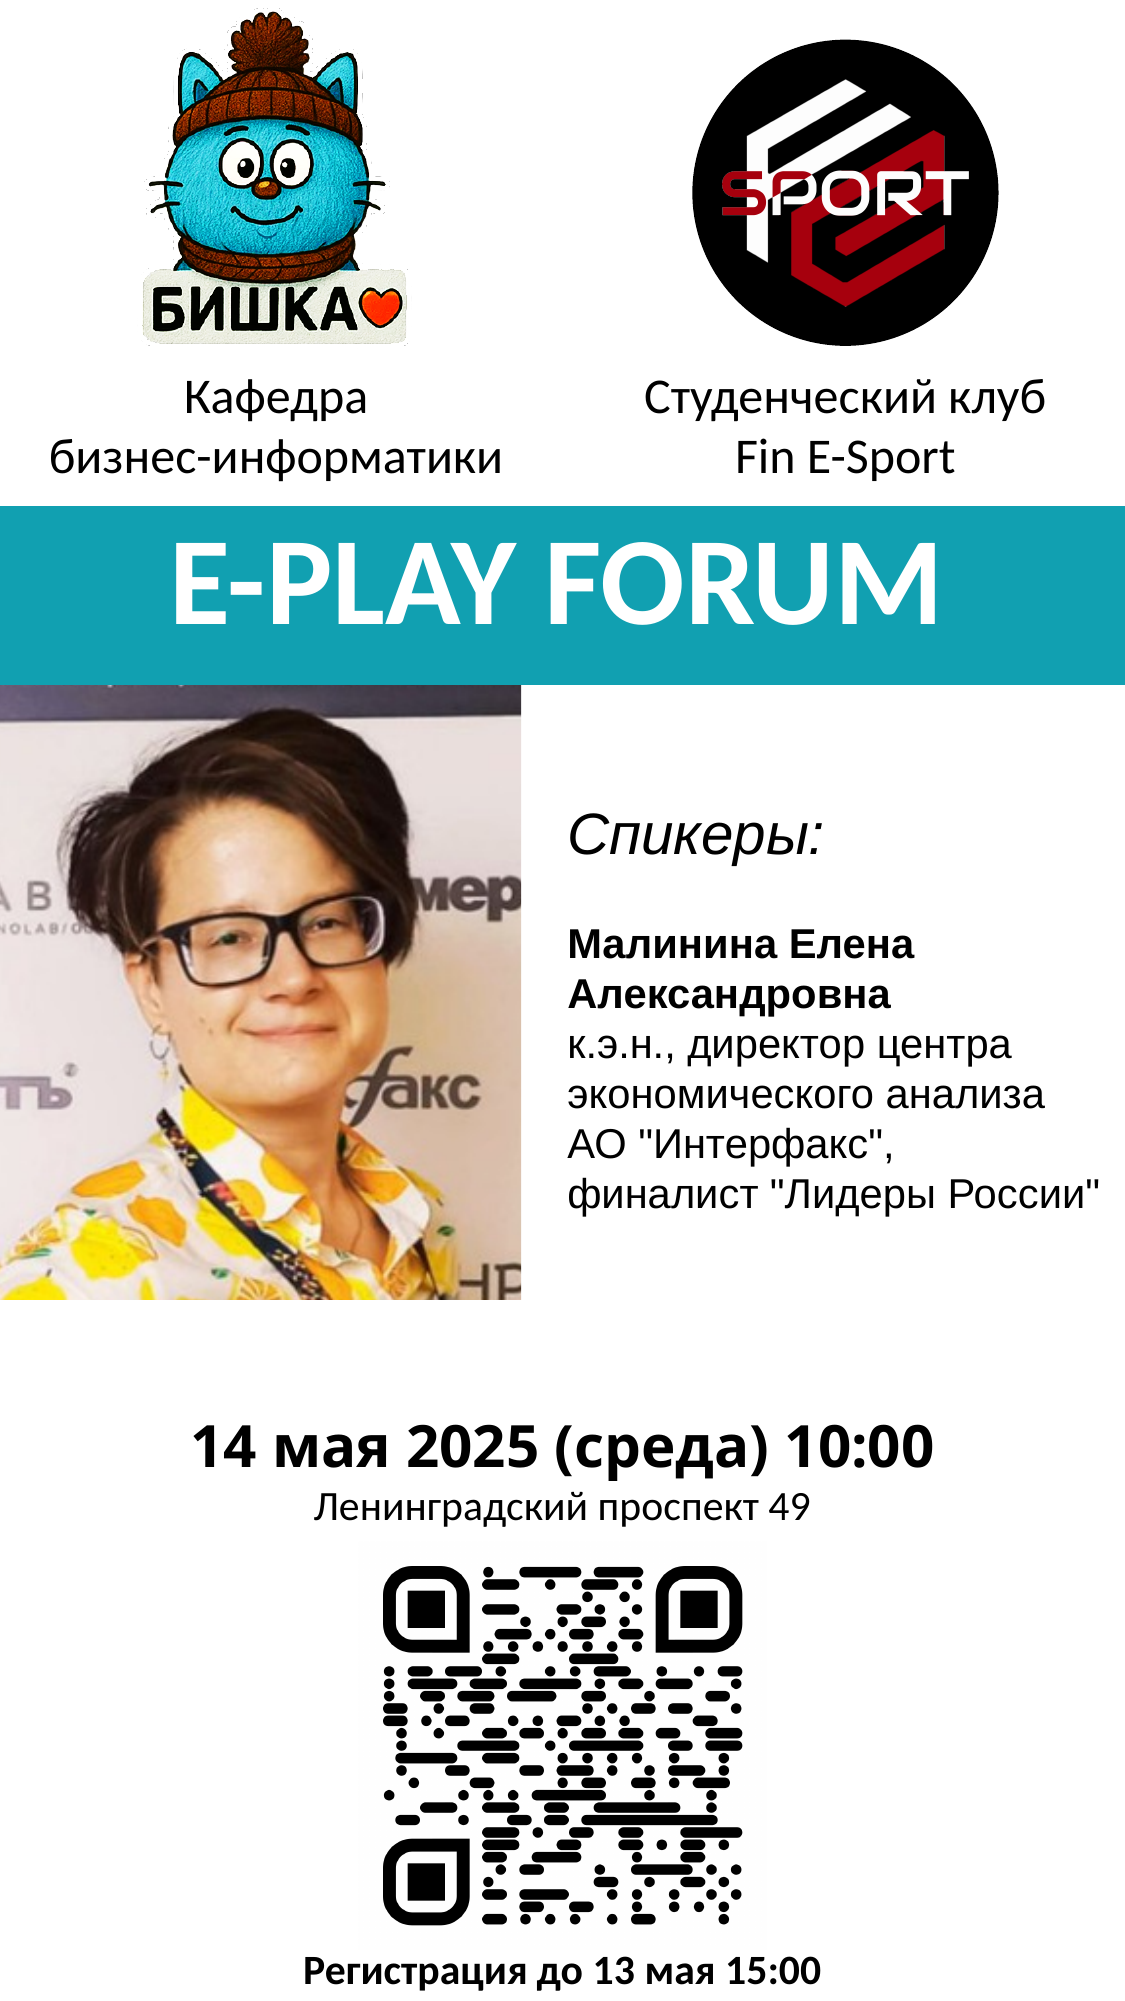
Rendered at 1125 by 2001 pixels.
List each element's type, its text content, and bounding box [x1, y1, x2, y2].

text_box 14 мая 2025 (среда) 10:00 Ленинградский проспект 49 [89, 1401, 1035, 1537]
table_header E-PLAY FORUM [0, 506, 1125, 684]
picture [0, 681, 522, 1300]
text_box Спикеры: Малинина Елена Александровна к.э.н., директор центра экономического анализа АО "Интерфакс", финалист "Лидеры России" [552, 789, 1125, 1224]
text_box Студенческий клуб Fin E-Sport [629, 356, 1062, 492]
picture [130, 0, 423, 357]
text_box Регистрация до 13 мая 15:00 [105, 1935, 1020, 2000]
text_box [522, 719, 1095, 856]
picture [358, 1541, 767, 1950]
text_box Кафедра бизнес-информатики [33, 356, 519, 492]
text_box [681, 29, 1010, 357]
